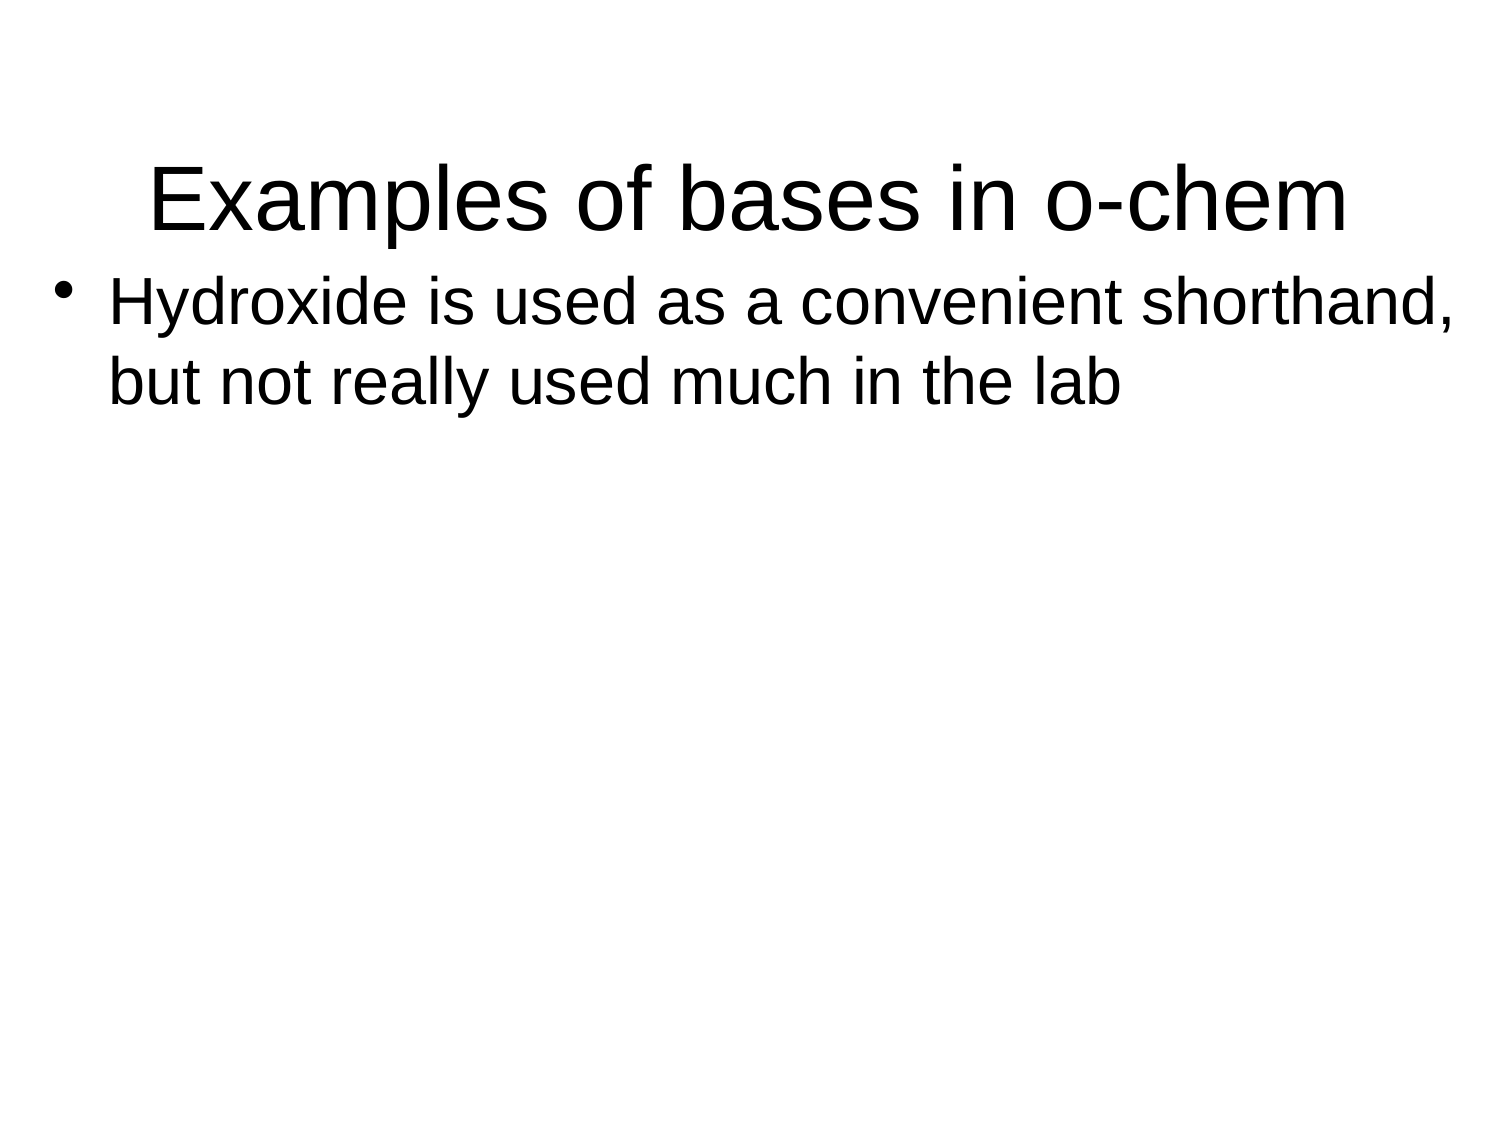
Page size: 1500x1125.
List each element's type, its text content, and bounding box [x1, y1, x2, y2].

title Examples of bases in o-chem [112, 99, 1388, 249]
list Hydroxide is used as a convenient shorthand, but not really used much in the lab [37, 249, 1488, 925]
